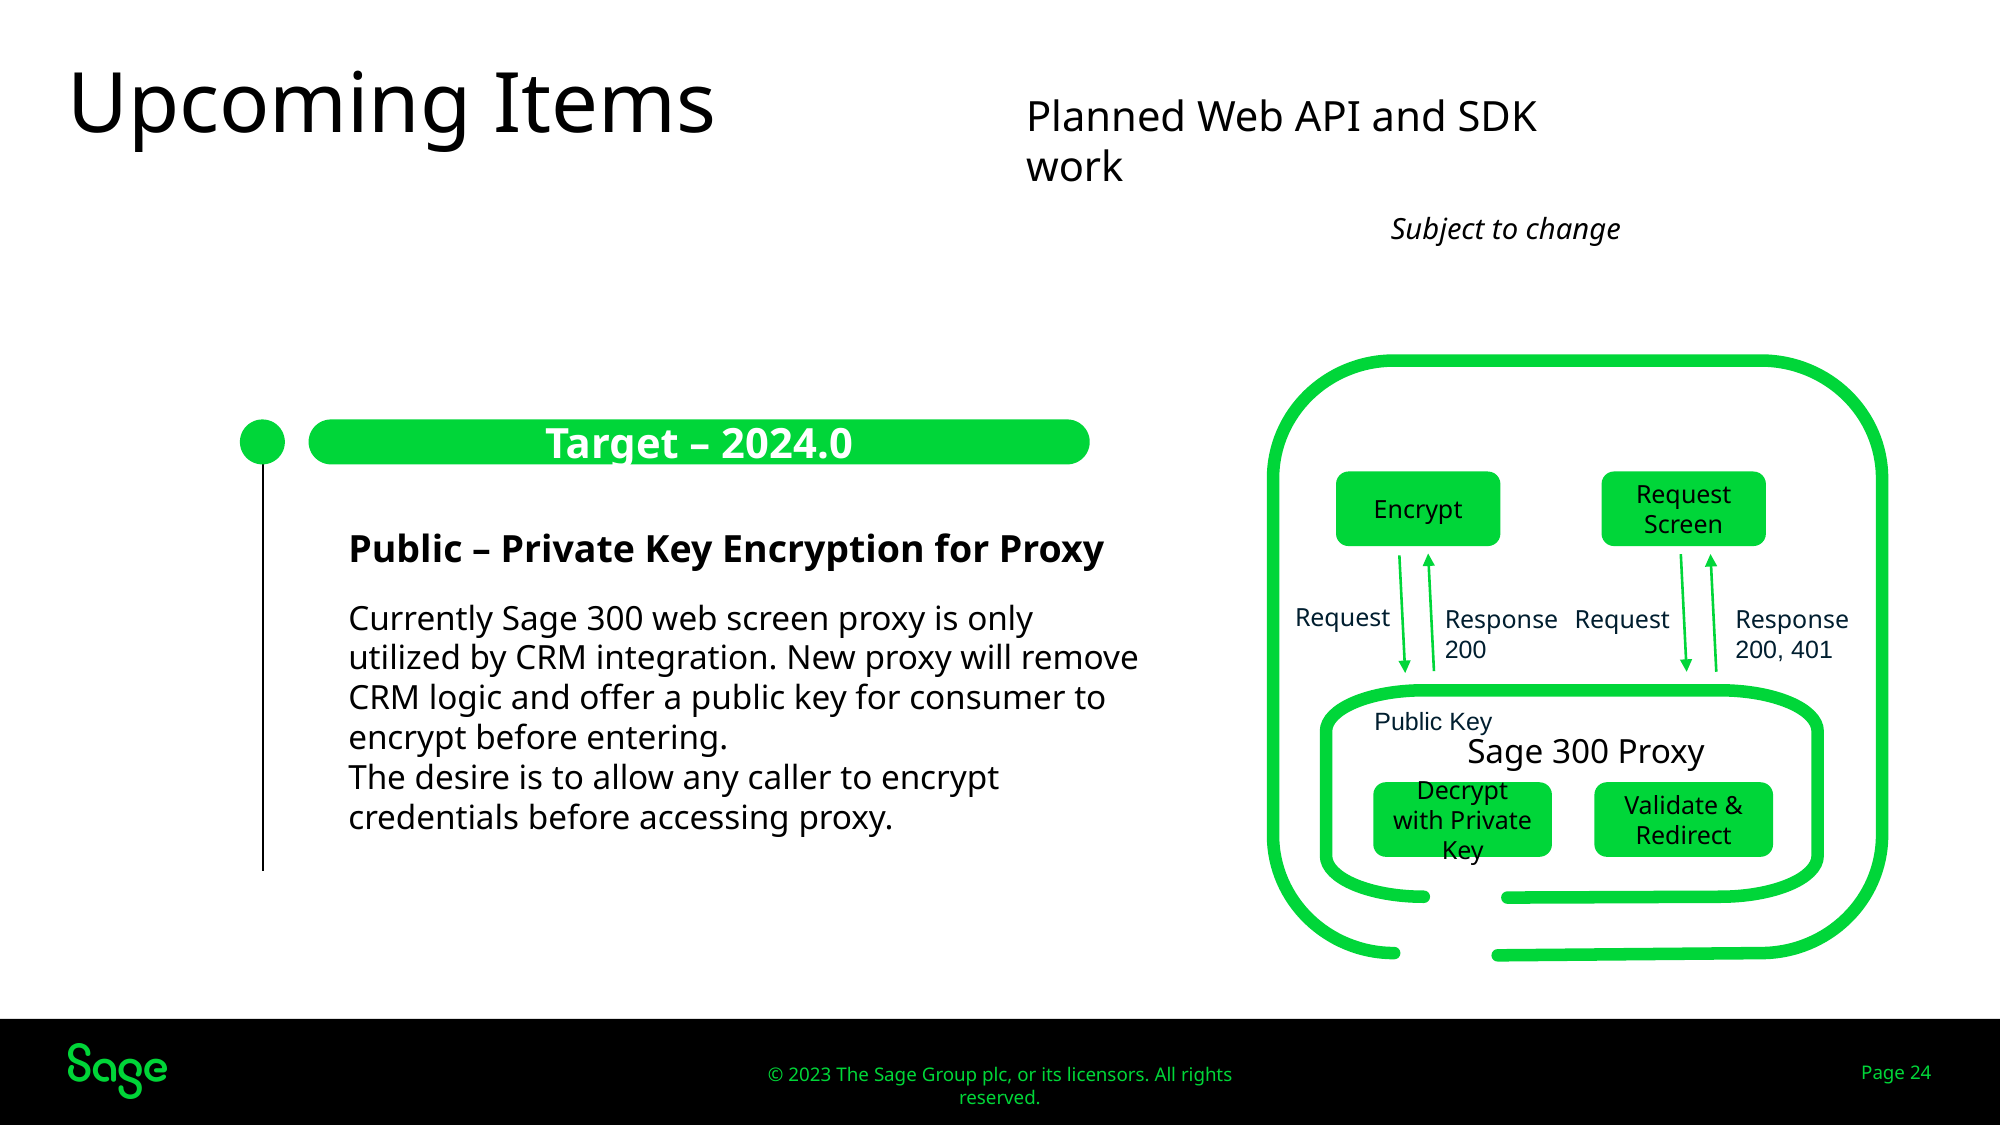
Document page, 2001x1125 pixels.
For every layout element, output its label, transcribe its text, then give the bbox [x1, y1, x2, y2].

text_box Public – Private Key Encryption for Proxy Currently Sage 300 web screen proxy is only utilized by CRM integration. New proxy will remove CRM logic and offer a public key for consumer to encrypt before entering. The desire is to allow any caller to encrypt credentials before accessing proxy. [348, 525, 1155, 837]
picture [68, 1043, 167, 1099]
text_box Target – 2024.0 [308, 418, 1091, 465]
title Upcoming Items [67, 49, 900, 147]
text_box [239, 418, 286, 465]
list Planned Web API and SDK work Subject to change [1026, 82, 1622, 282]
slide_number Page 24 [1809, 1043, 1947, 1104]
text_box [1273, 360, 1923, 956]
